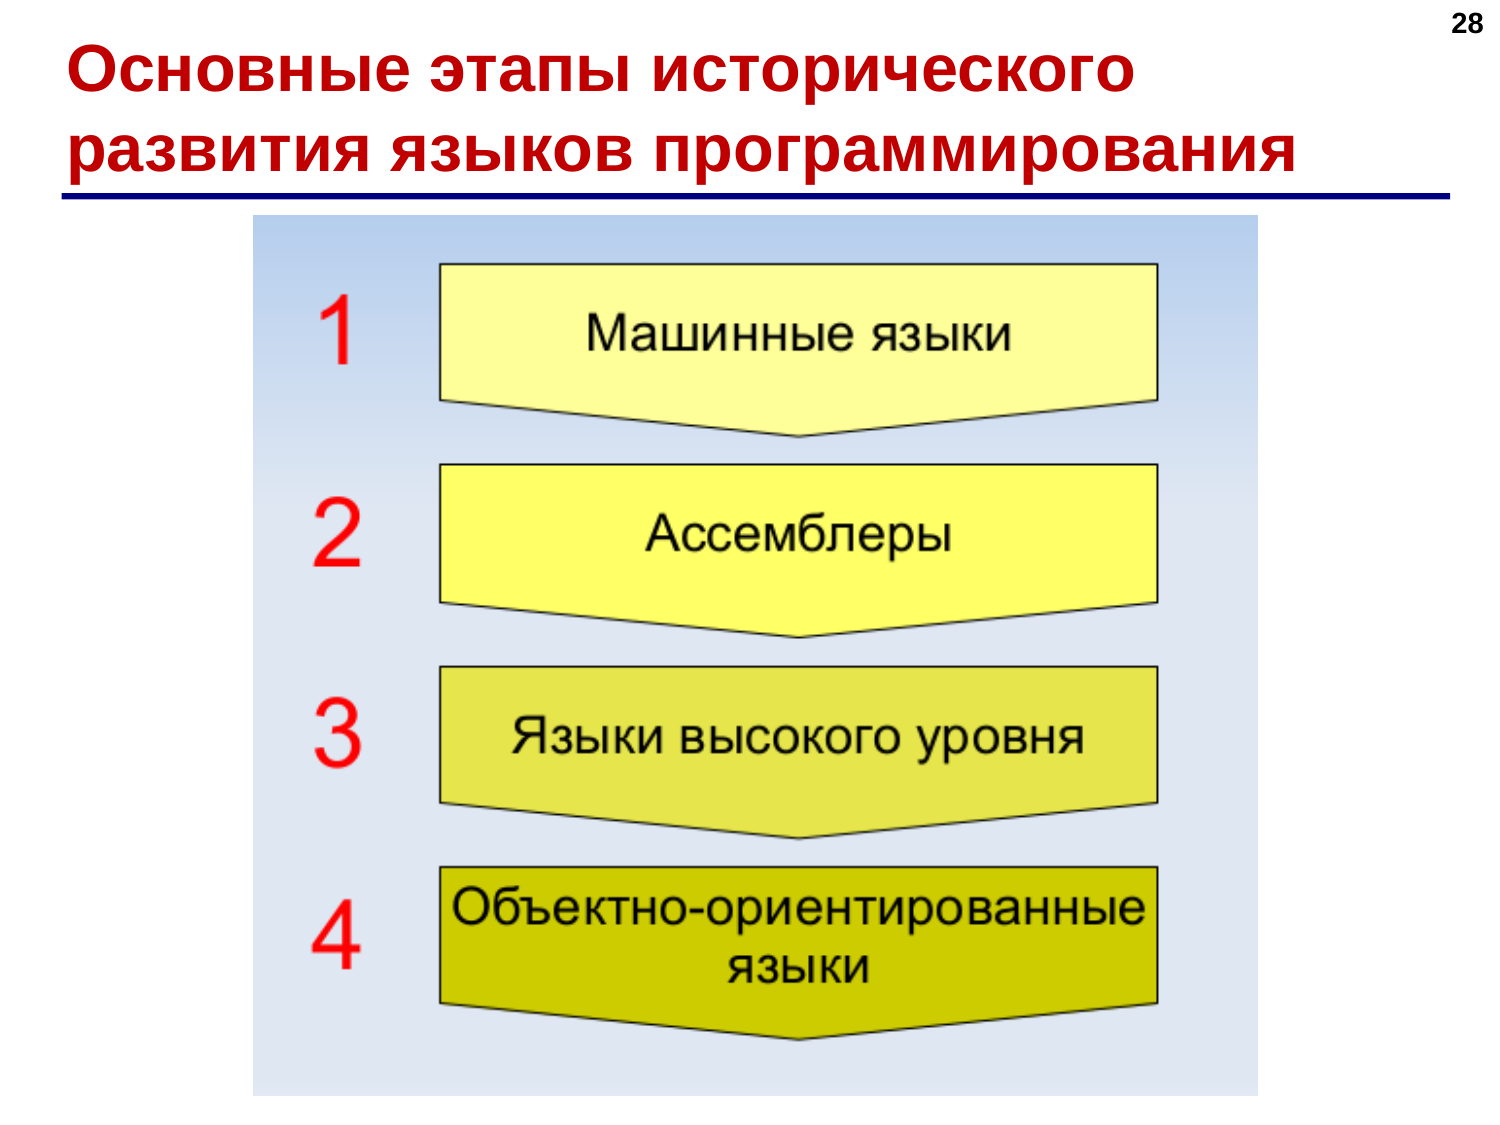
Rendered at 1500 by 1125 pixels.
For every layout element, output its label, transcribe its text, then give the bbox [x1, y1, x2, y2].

slide_number 28 [1148, 0, 1500, 75]
title Основные этапы исторического развития языков программирования [50, 66, 1425, 144]
picture [253, 215, 1259, 1096]
